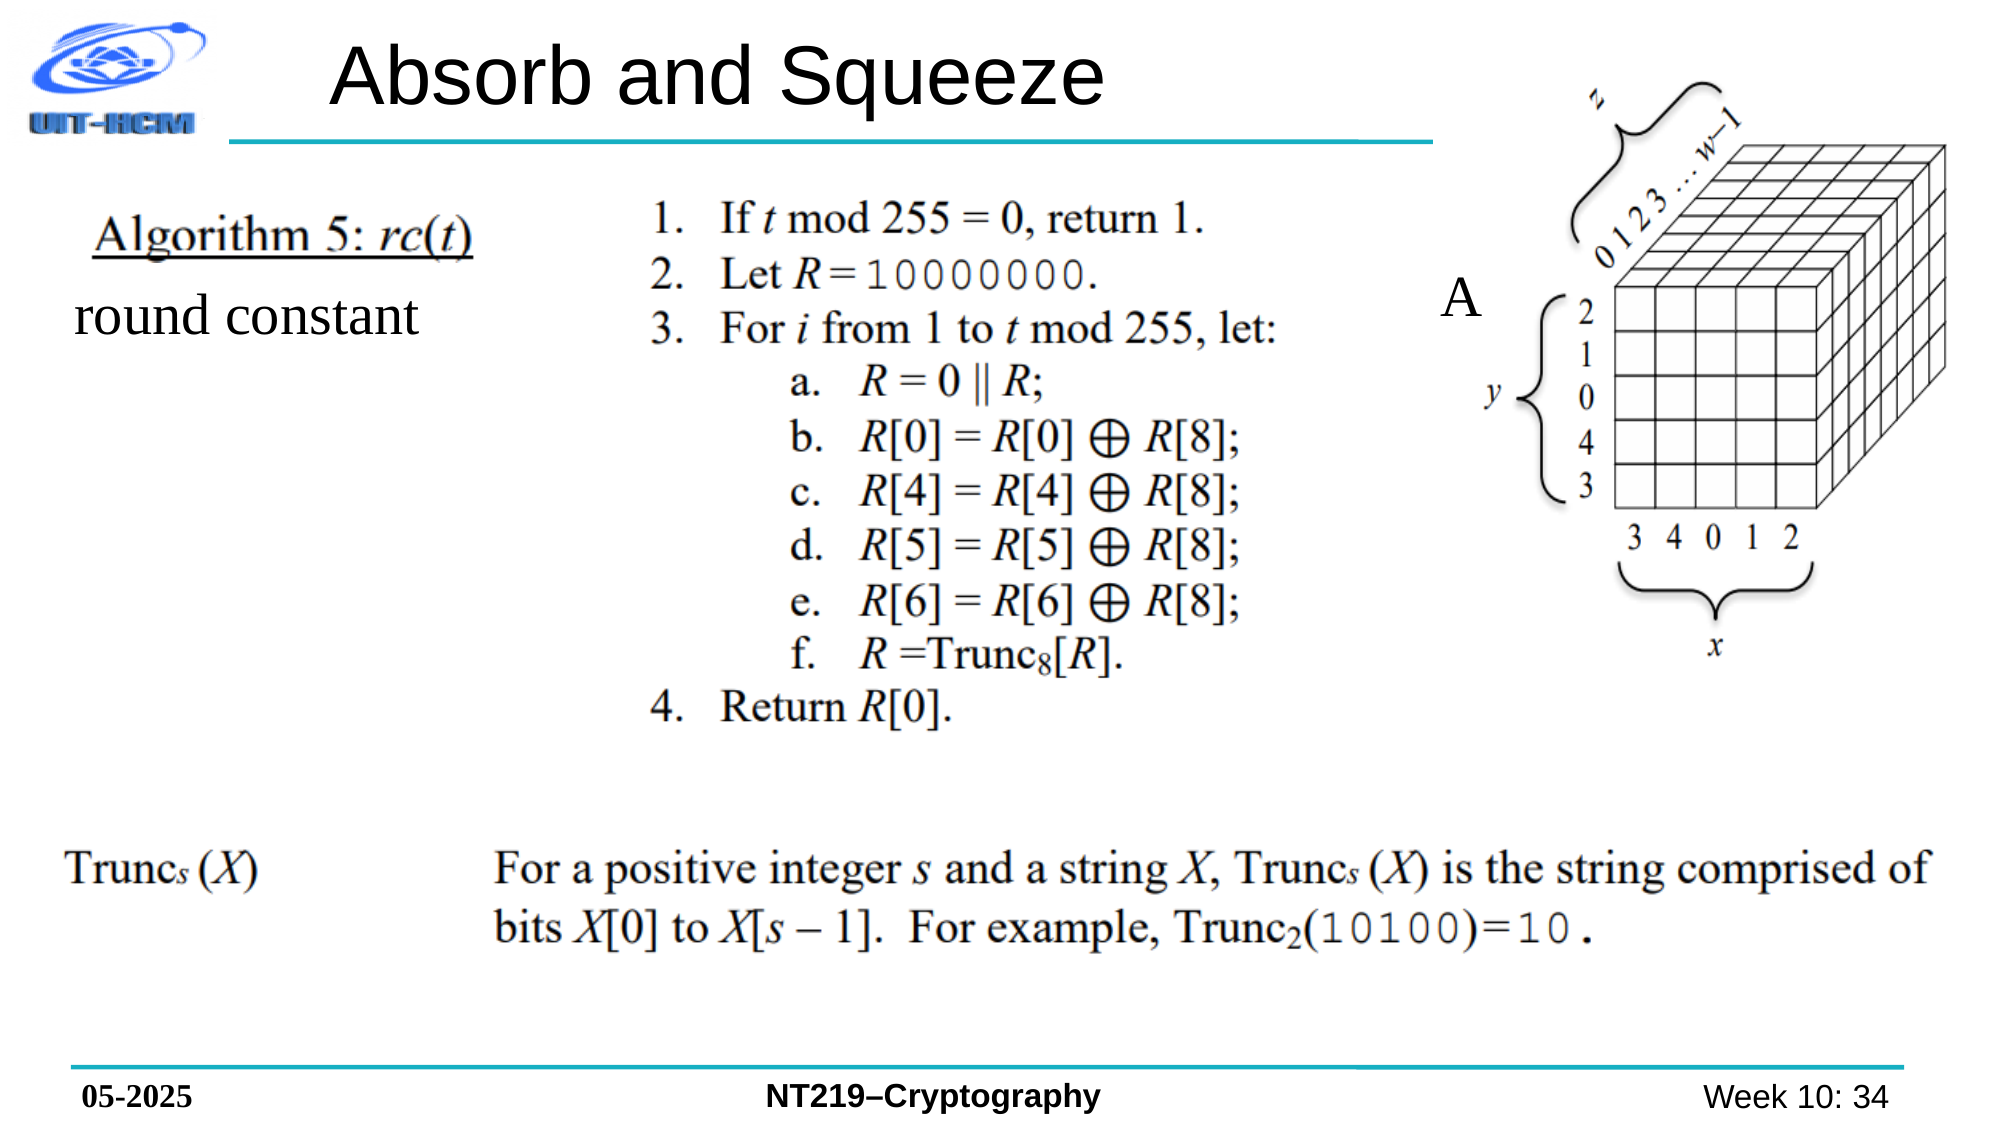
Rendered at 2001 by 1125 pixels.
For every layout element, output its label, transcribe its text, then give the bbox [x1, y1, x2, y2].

picture [1432, 26, 2000, 680]
picture [38, 818, 1935, 973]
picture [7, 9, 229, 146]
picture [635, 199, 1297, 738]
picture [59, 199, 500, 263]
text_box round constant [59, 268, 629, 354]
title Absorb and Squeeze [314, 0, 1553, 143]
